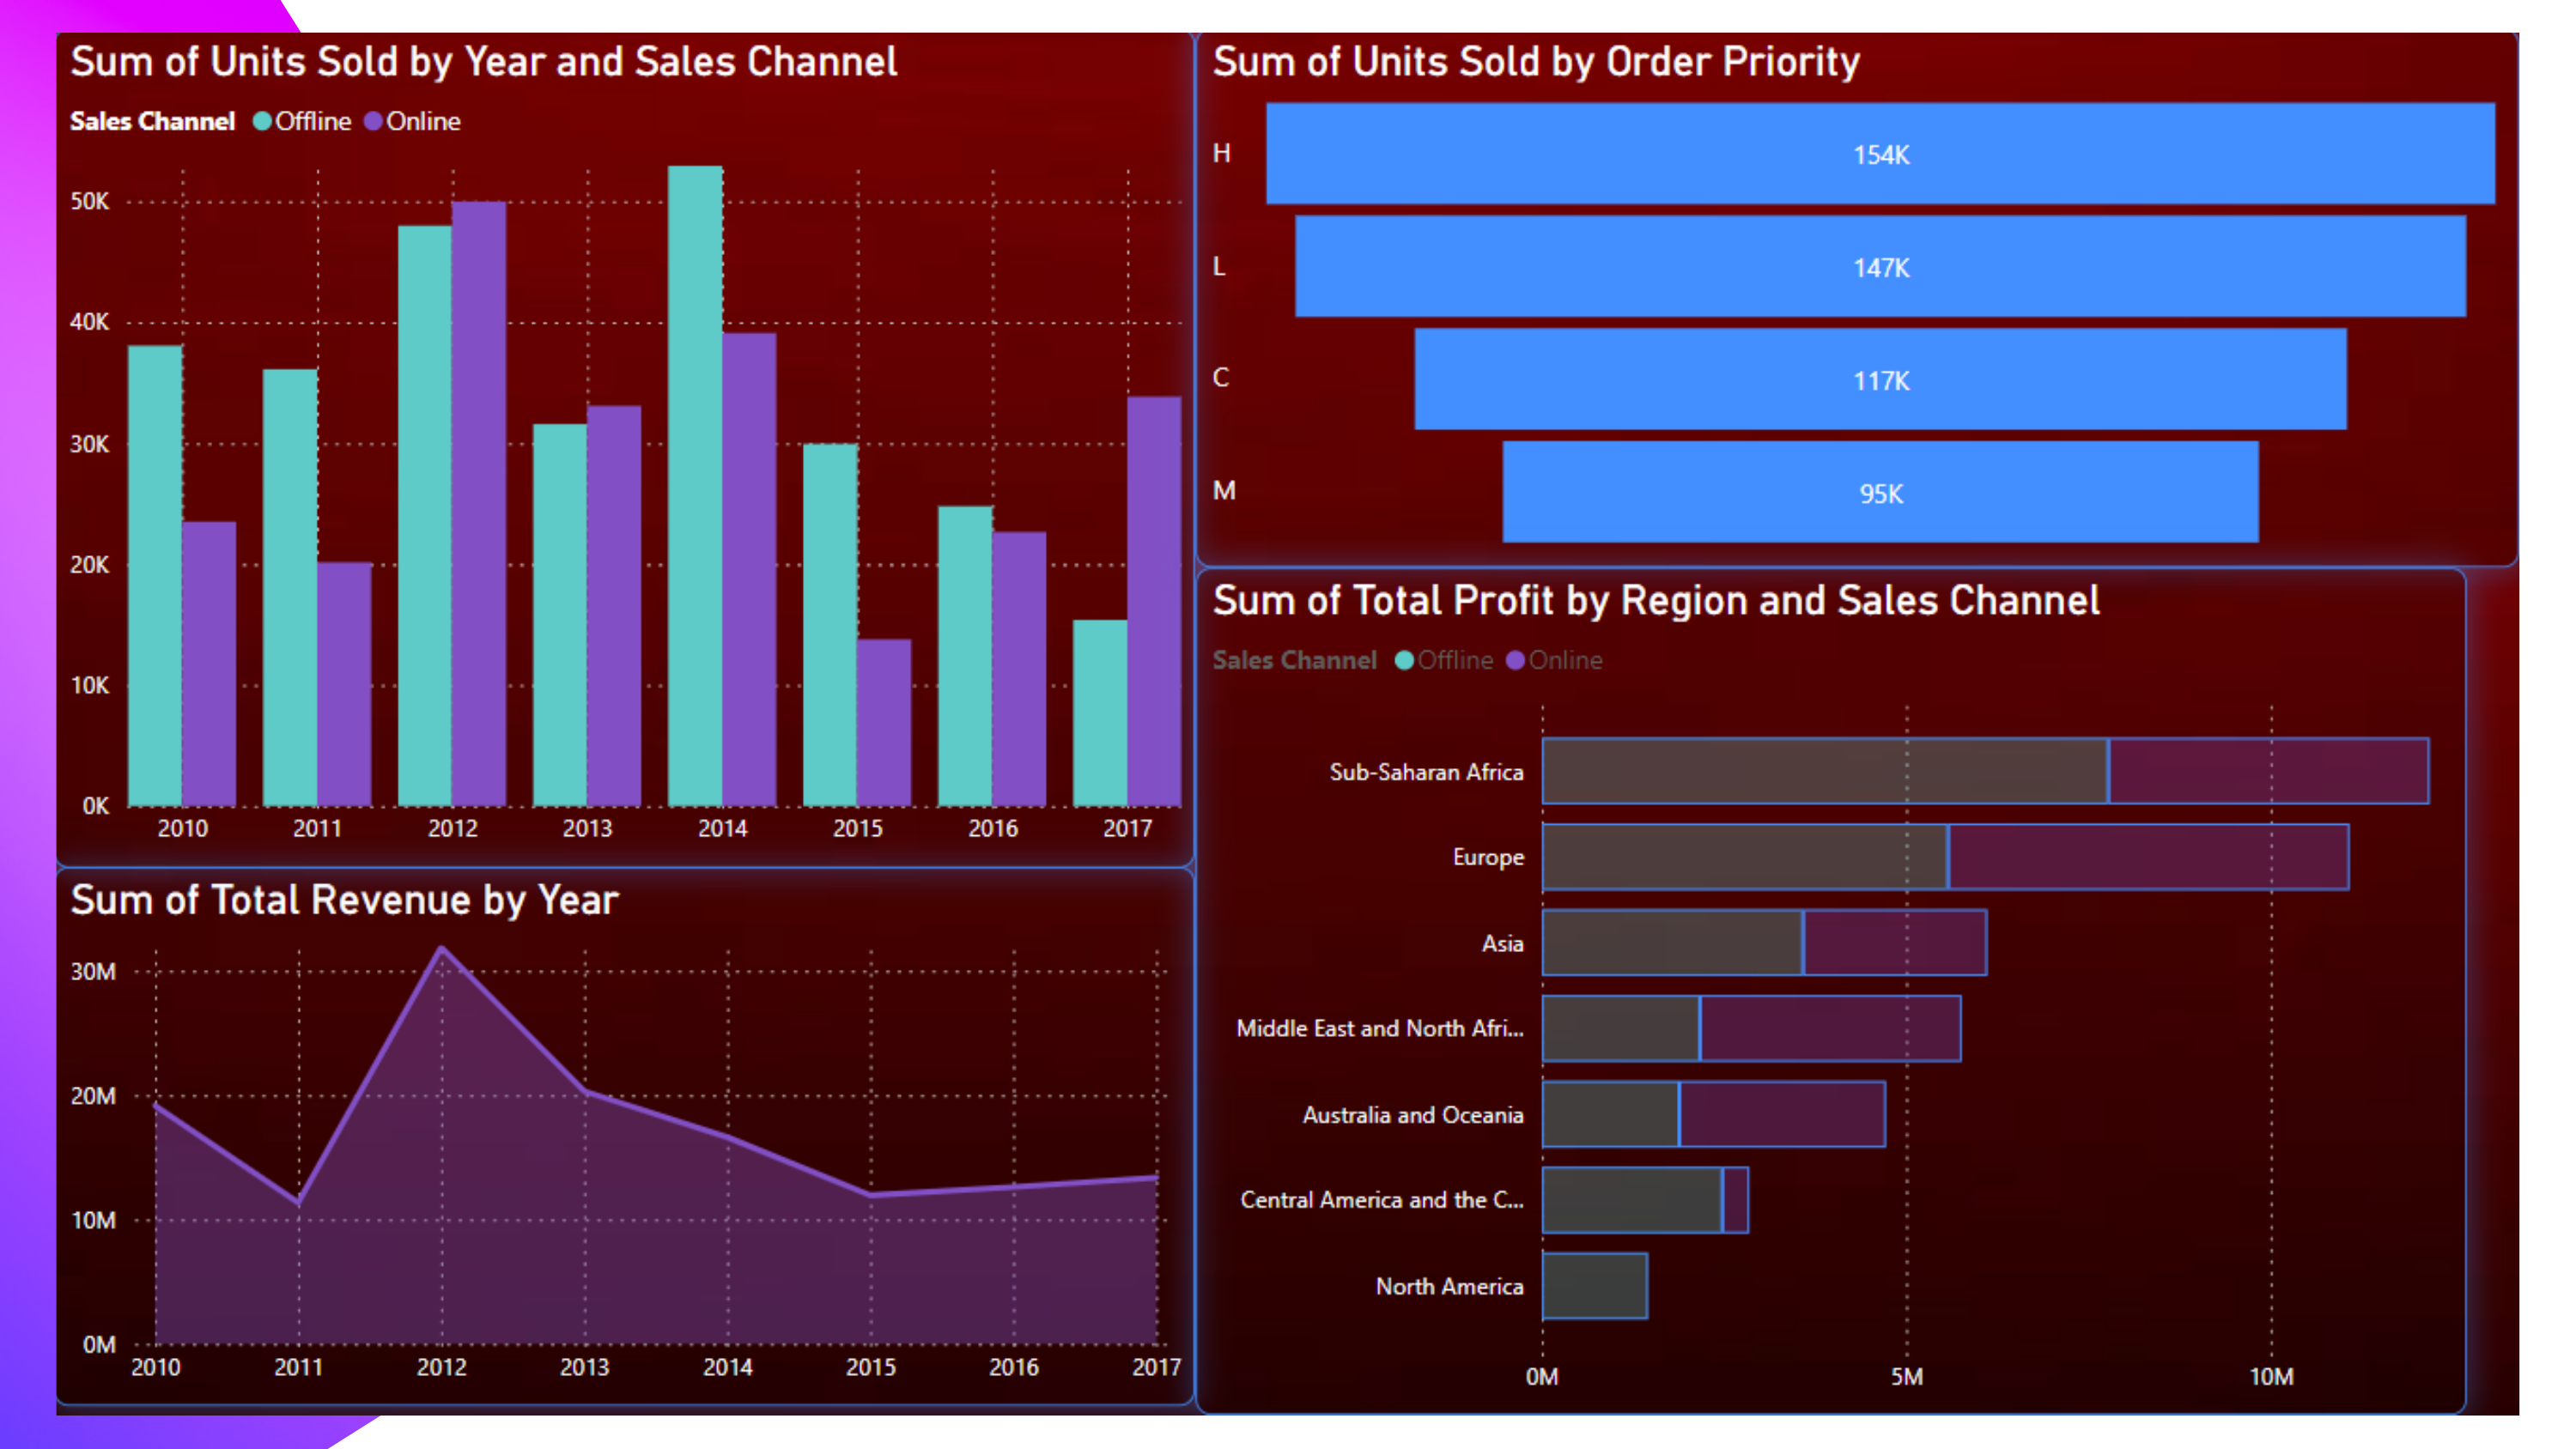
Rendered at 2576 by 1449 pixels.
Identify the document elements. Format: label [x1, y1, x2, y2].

text_box [56, 33, 2520, 1416]
text_box [0, 0, 381, 1449]
